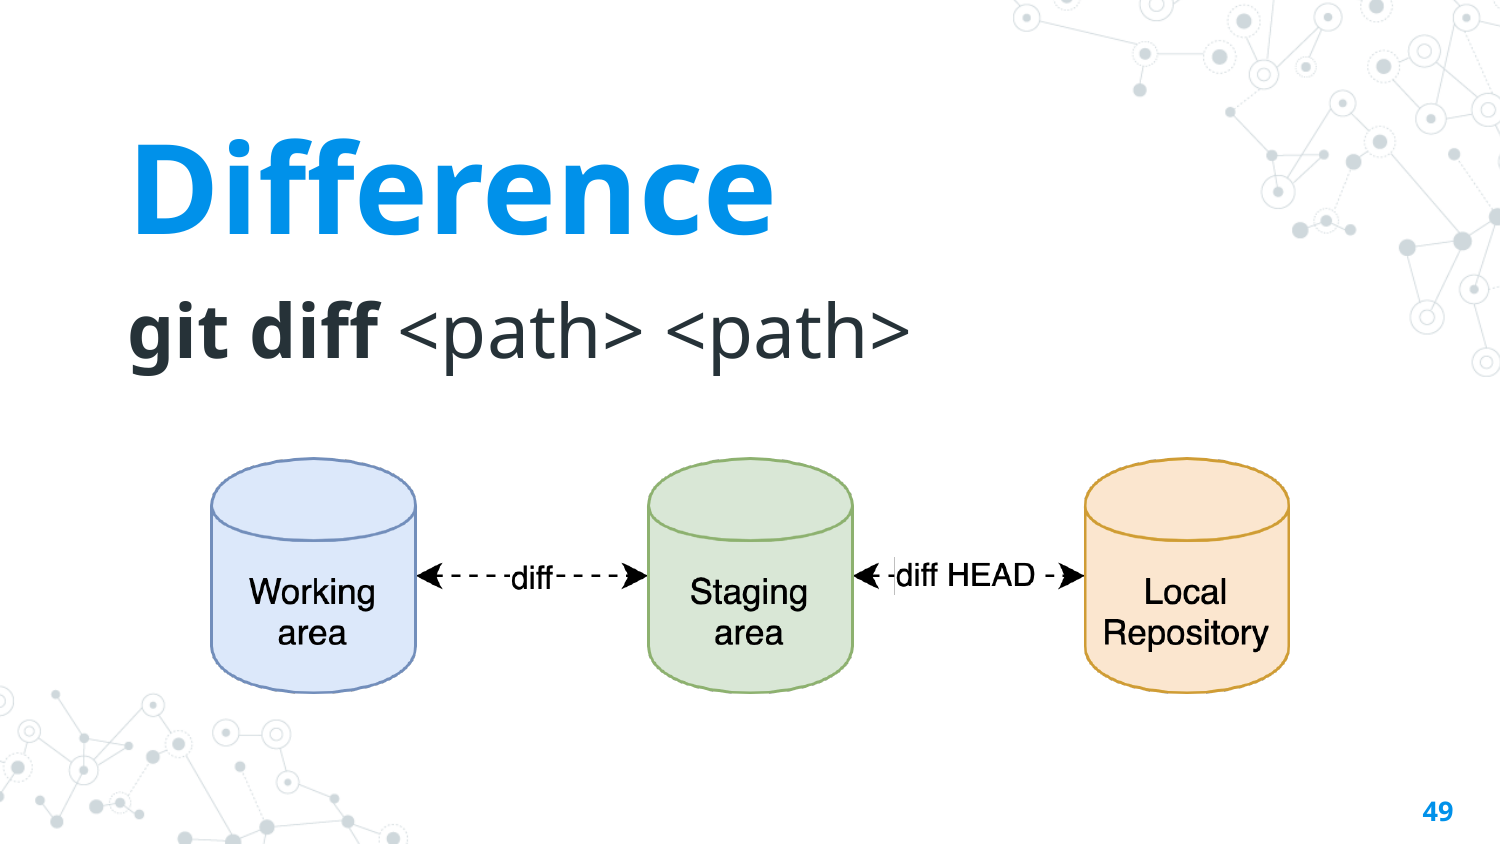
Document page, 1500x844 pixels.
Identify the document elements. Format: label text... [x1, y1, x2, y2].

slide_number ‹#› [1378, 779, 1469, 844]
subtitle git diff <path> <path> [112, 268, 1379, 398]
picture [0, 0, 1500, 844]
title Difference [112, 84, 1388, 275]
